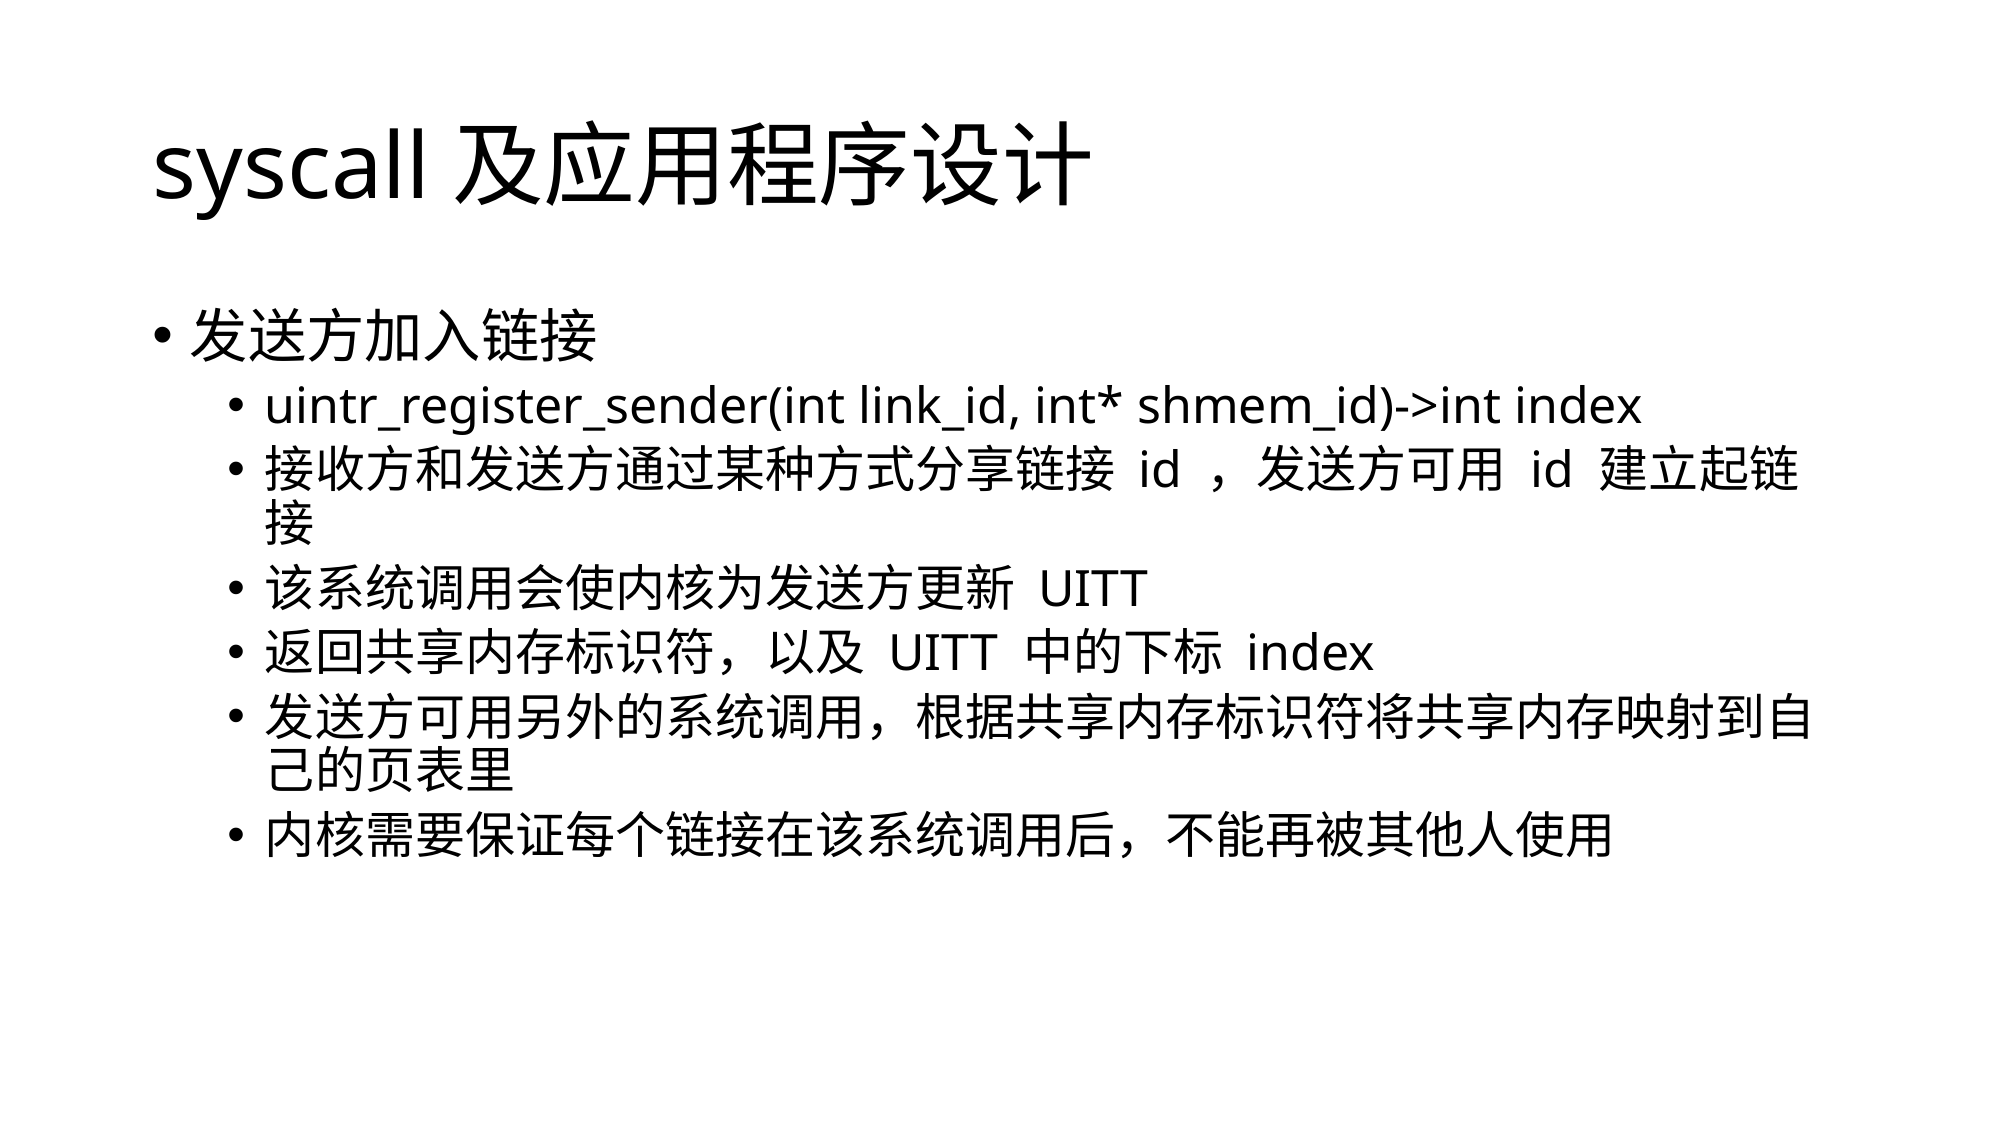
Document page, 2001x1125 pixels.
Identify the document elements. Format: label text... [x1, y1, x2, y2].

list 发送方加入链接 uintr_register_sender(int link_id, int* shmem_id)->int index 接收方和发送方通过某种方式分享链接 id ，发送方可用 id 建立起链接 该系统调用会使内核为发送方更新 UITT 返回共享内存标识符，以及 UITT 中的下标 index 发送方可用另外的系统调用，根据共享内存标识符将共享内存映射到自己的页表里 内核需要保证每个链接在该系统调用后，不能再被其他人使用 [137, 299, 1863, 1014]
title syscall及应用程序设计 [137, 59, 1863, 278]
